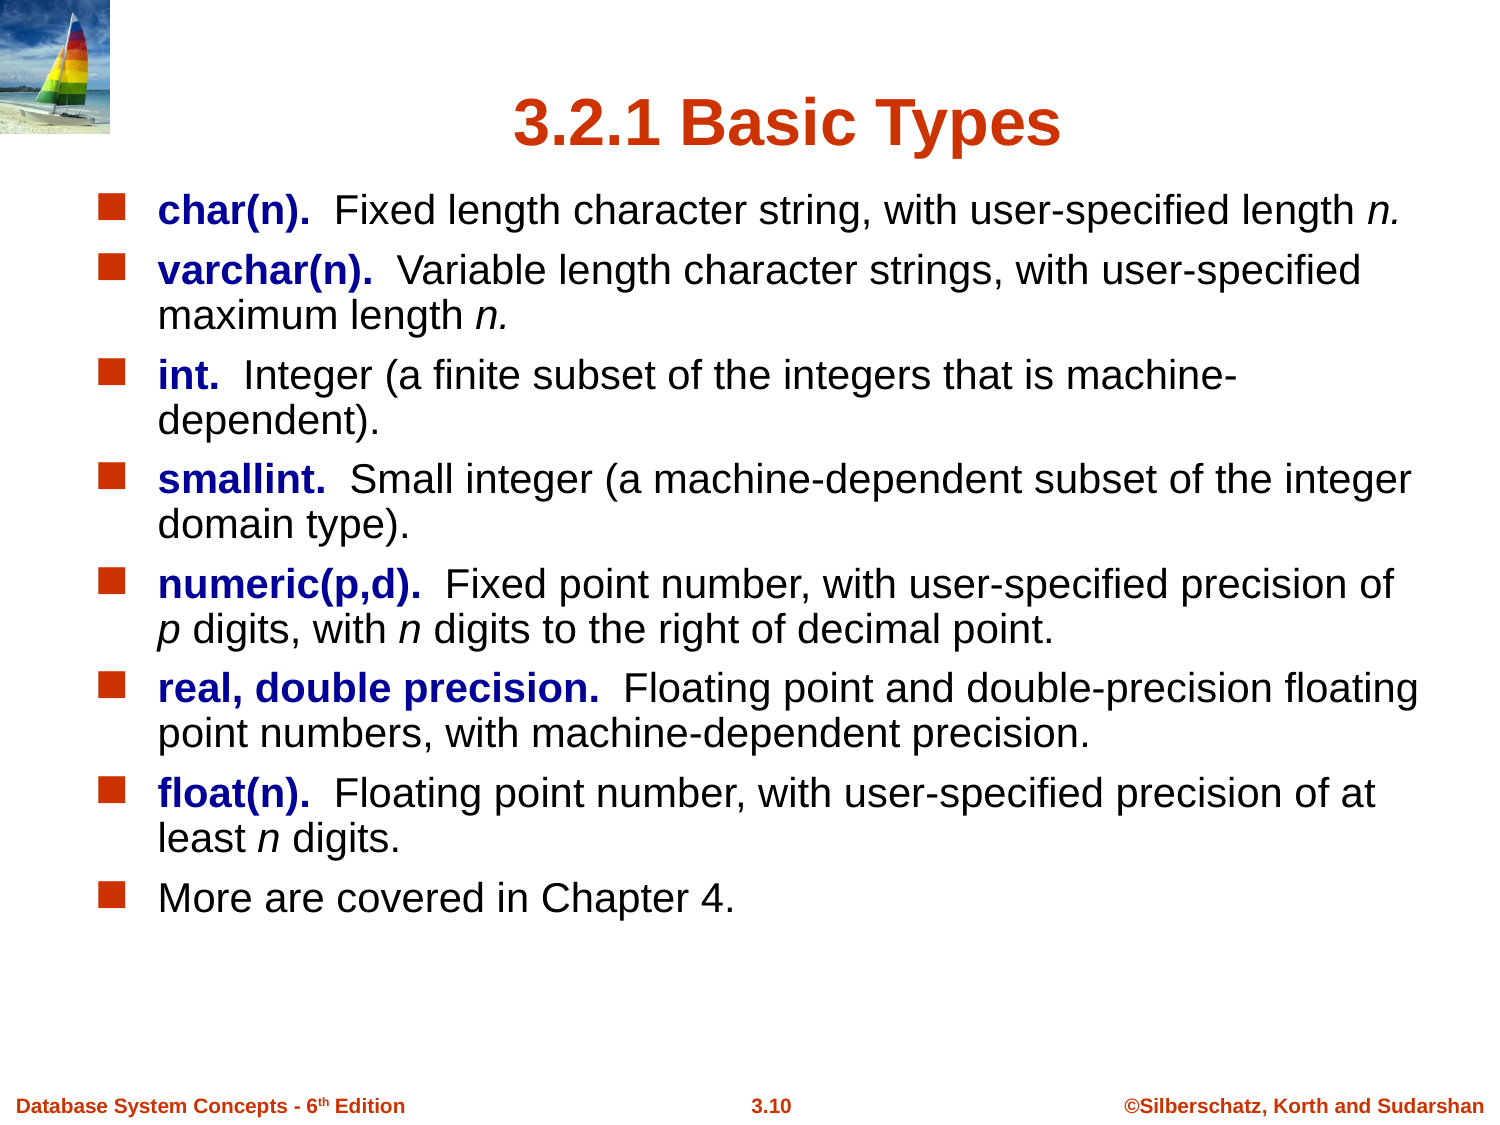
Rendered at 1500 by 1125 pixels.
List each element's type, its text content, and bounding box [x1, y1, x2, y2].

picture [0, 0, 110, 134]
title 3.2.1 Basic Types [125, 65, 1452, 167]
list char(n). Fixed length character string, with user-specified length n. varchar(n). Variable length character strings, with user-specified maximum length n. int. Integer (a finite subset of the integers that is machine-dependent). smallint. Small integer (a machine-dependent subset of the integer domain type). numeric(p,d). Fixed point number, with user-specified precision of p digits, with n digits to the right of decimal point. real, double precision. Floating point and double-precision floating point numbers, with machine-dependent precision. float(n). Floating point number, with user-specified precision of at least n digits. More are covered in Chapter 4. [86, 181, 1436, 982]
